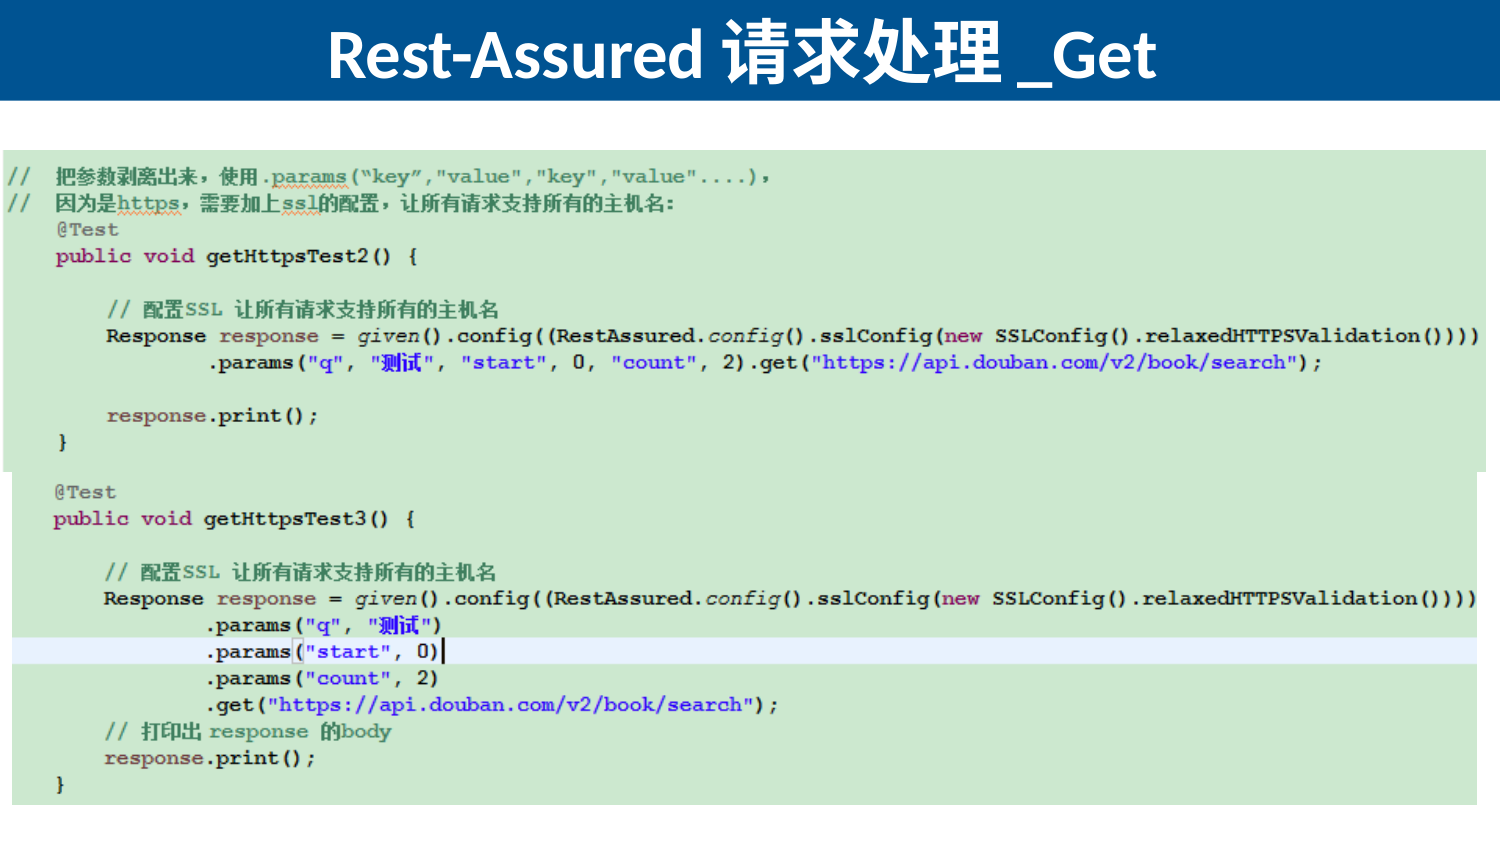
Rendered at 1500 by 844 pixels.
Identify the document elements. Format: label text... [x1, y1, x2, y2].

picture [2, 149, 1486, 806]
title Rest-Assured请求处理_Get [2, 0, 1483, 101]
